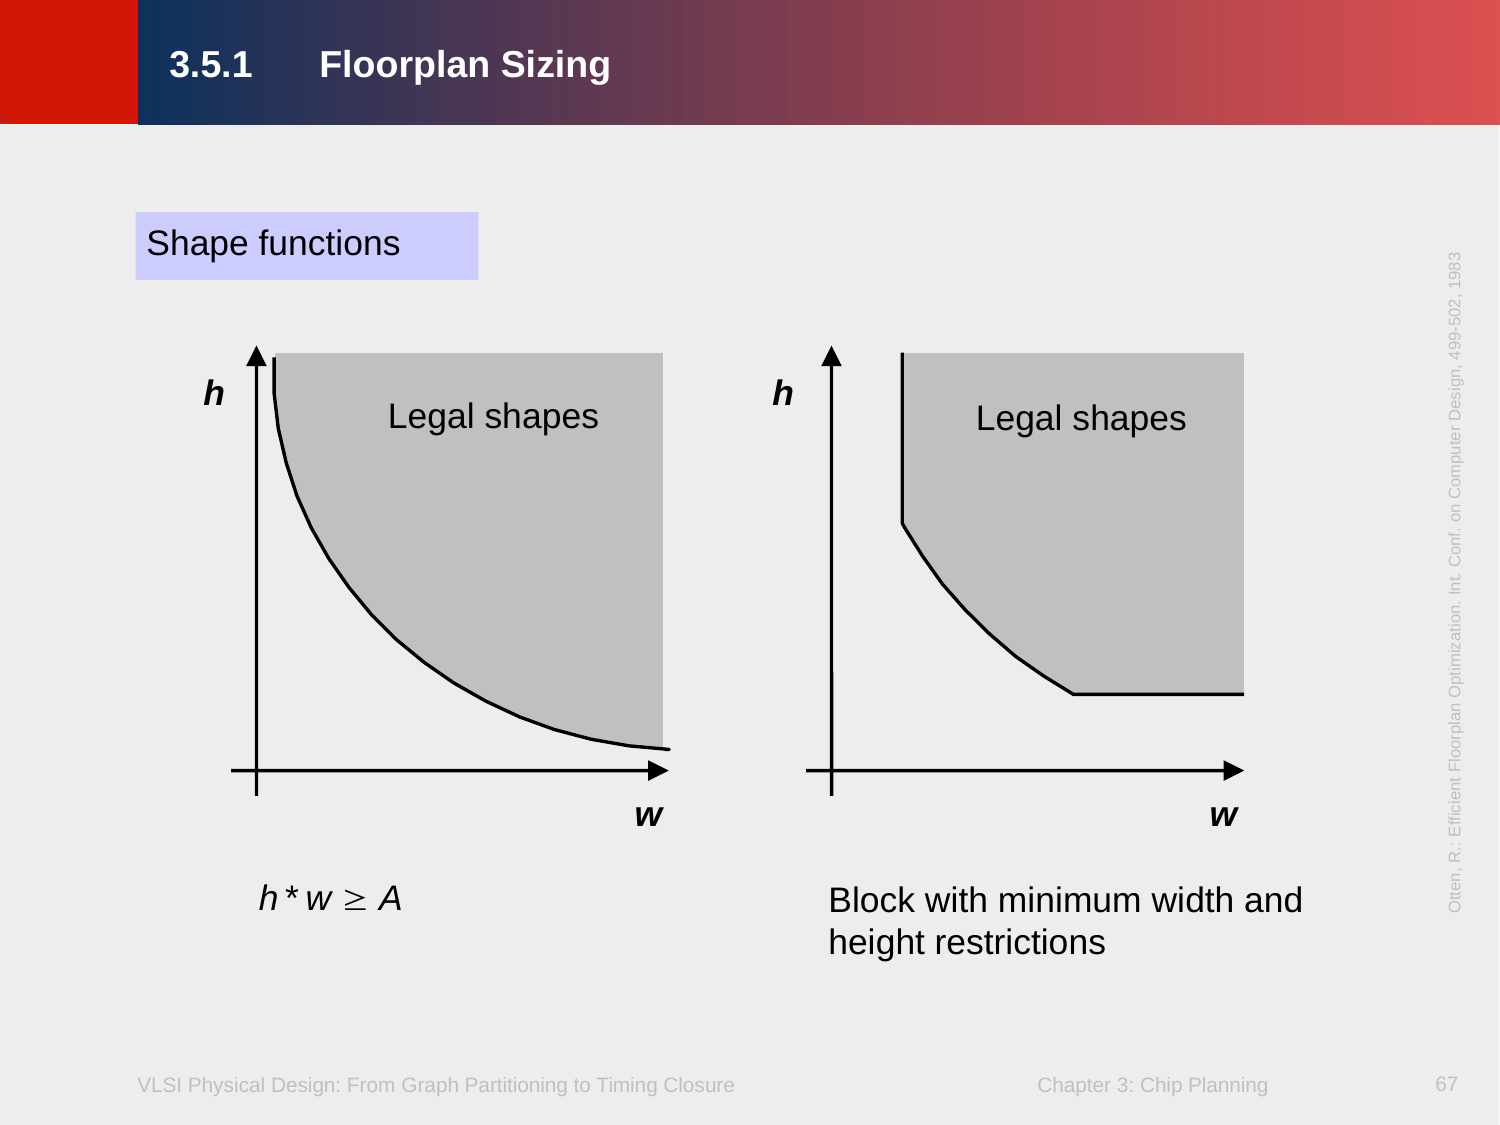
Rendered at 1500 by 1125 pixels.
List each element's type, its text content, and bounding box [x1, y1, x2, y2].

title 3.5.1 Floorplan Sizing [138, 0, 1500, 125]
text_box [231, 760, 669, 781]
picture [0, 0, 138, 124]
text_box [806, 760, 1245, 781]
text_box [274, 357, 670, 750]
text_box Otten, R.: Efficient Floorplan Optimization. Int. Conf. on Computer Design, 499-502, 1983 [1436, 238, 1471, 928]
text_box [274, 352, 664, 748]
text_box h [187, 361, 241, 421]
text_box [821, 345, 842, 770]
text_box Legal shapes [959, 387, 1204, 446]
text_box Legal shapes [372, 385, 616, 444]
text_box Block with minimum width and height restrictions [796, 869, 1329, 973]
text_box [902, 352, 1245, 695]
text_box ha*aw  A [227, 867, 438, 930]
text_box w [618, 783, 707, 842]
text_box w [1193, 783, 1270, 842]
text_box [246, 345, 267, 770]
list Shape functions [114, 212, 1459, 315]
slide_number 67 [1297, 1061, 1475, 1109]
text_box [903, 352, 1245, 694]
text_box h [756, 361, 810, 421]
